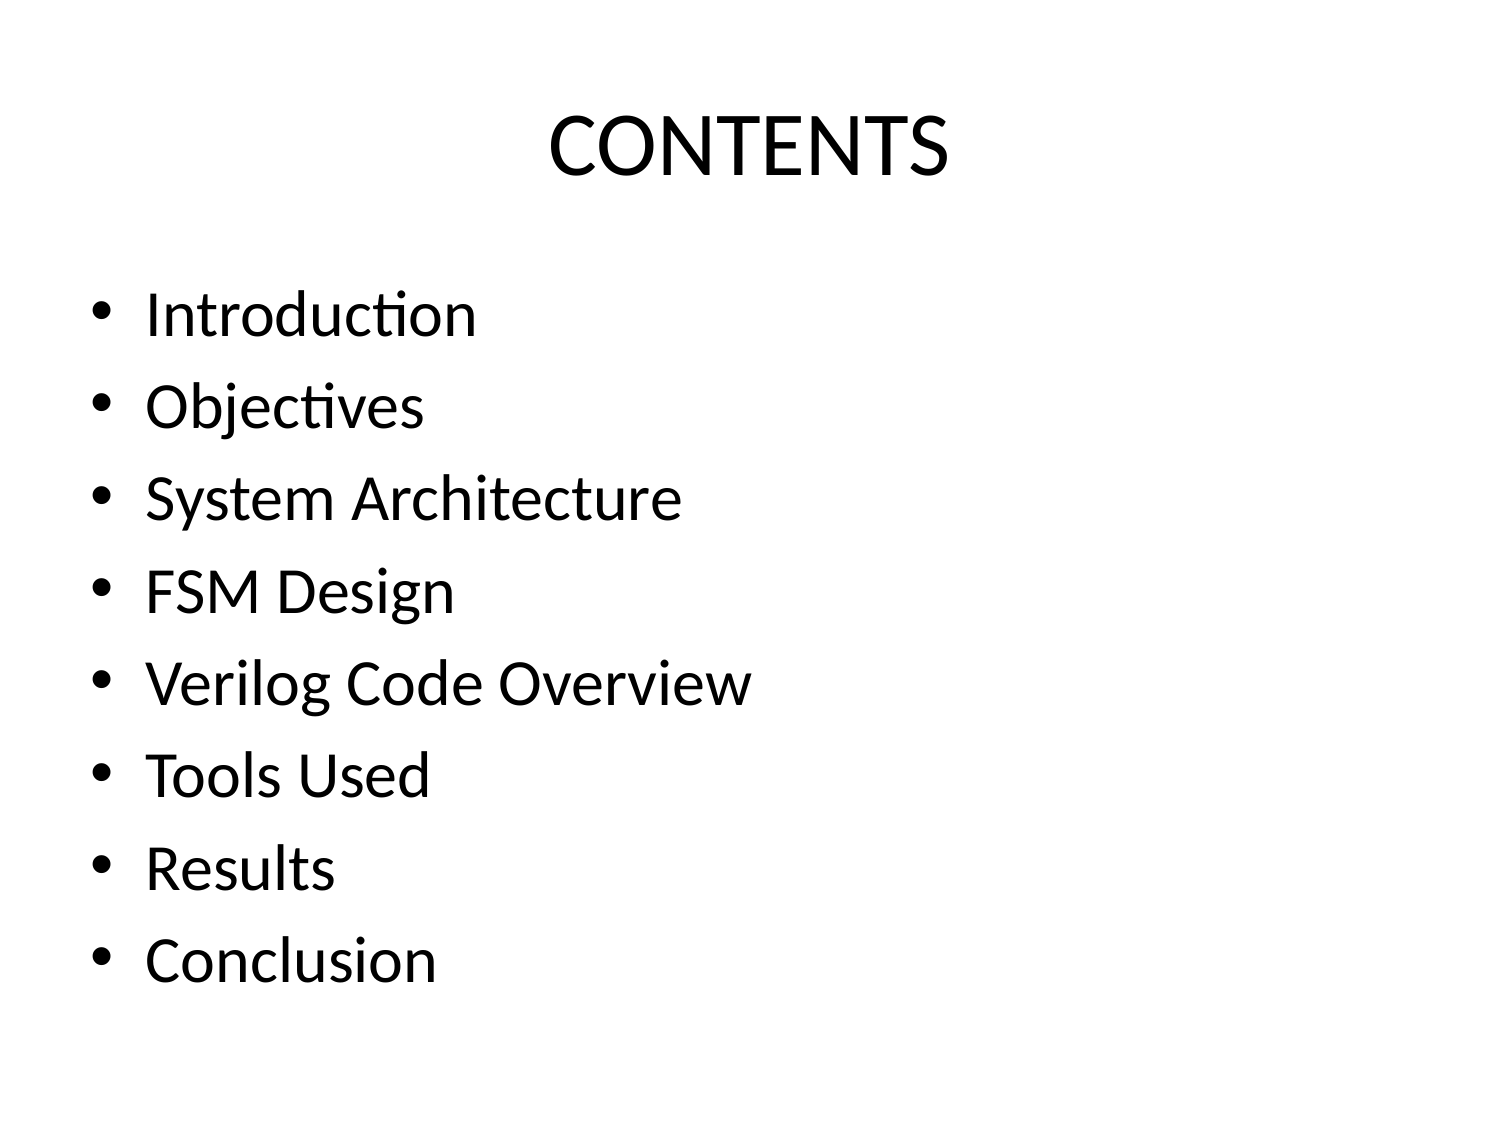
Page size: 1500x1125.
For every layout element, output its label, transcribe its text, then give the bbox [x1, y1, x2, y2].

list Introduction Objectives System Architecture FSM Design Verilog Code Overview Tools Used Results Conclusion [75, 262, 1425, 1005]
title CONTENTS [75, 45, 1425, 233]
